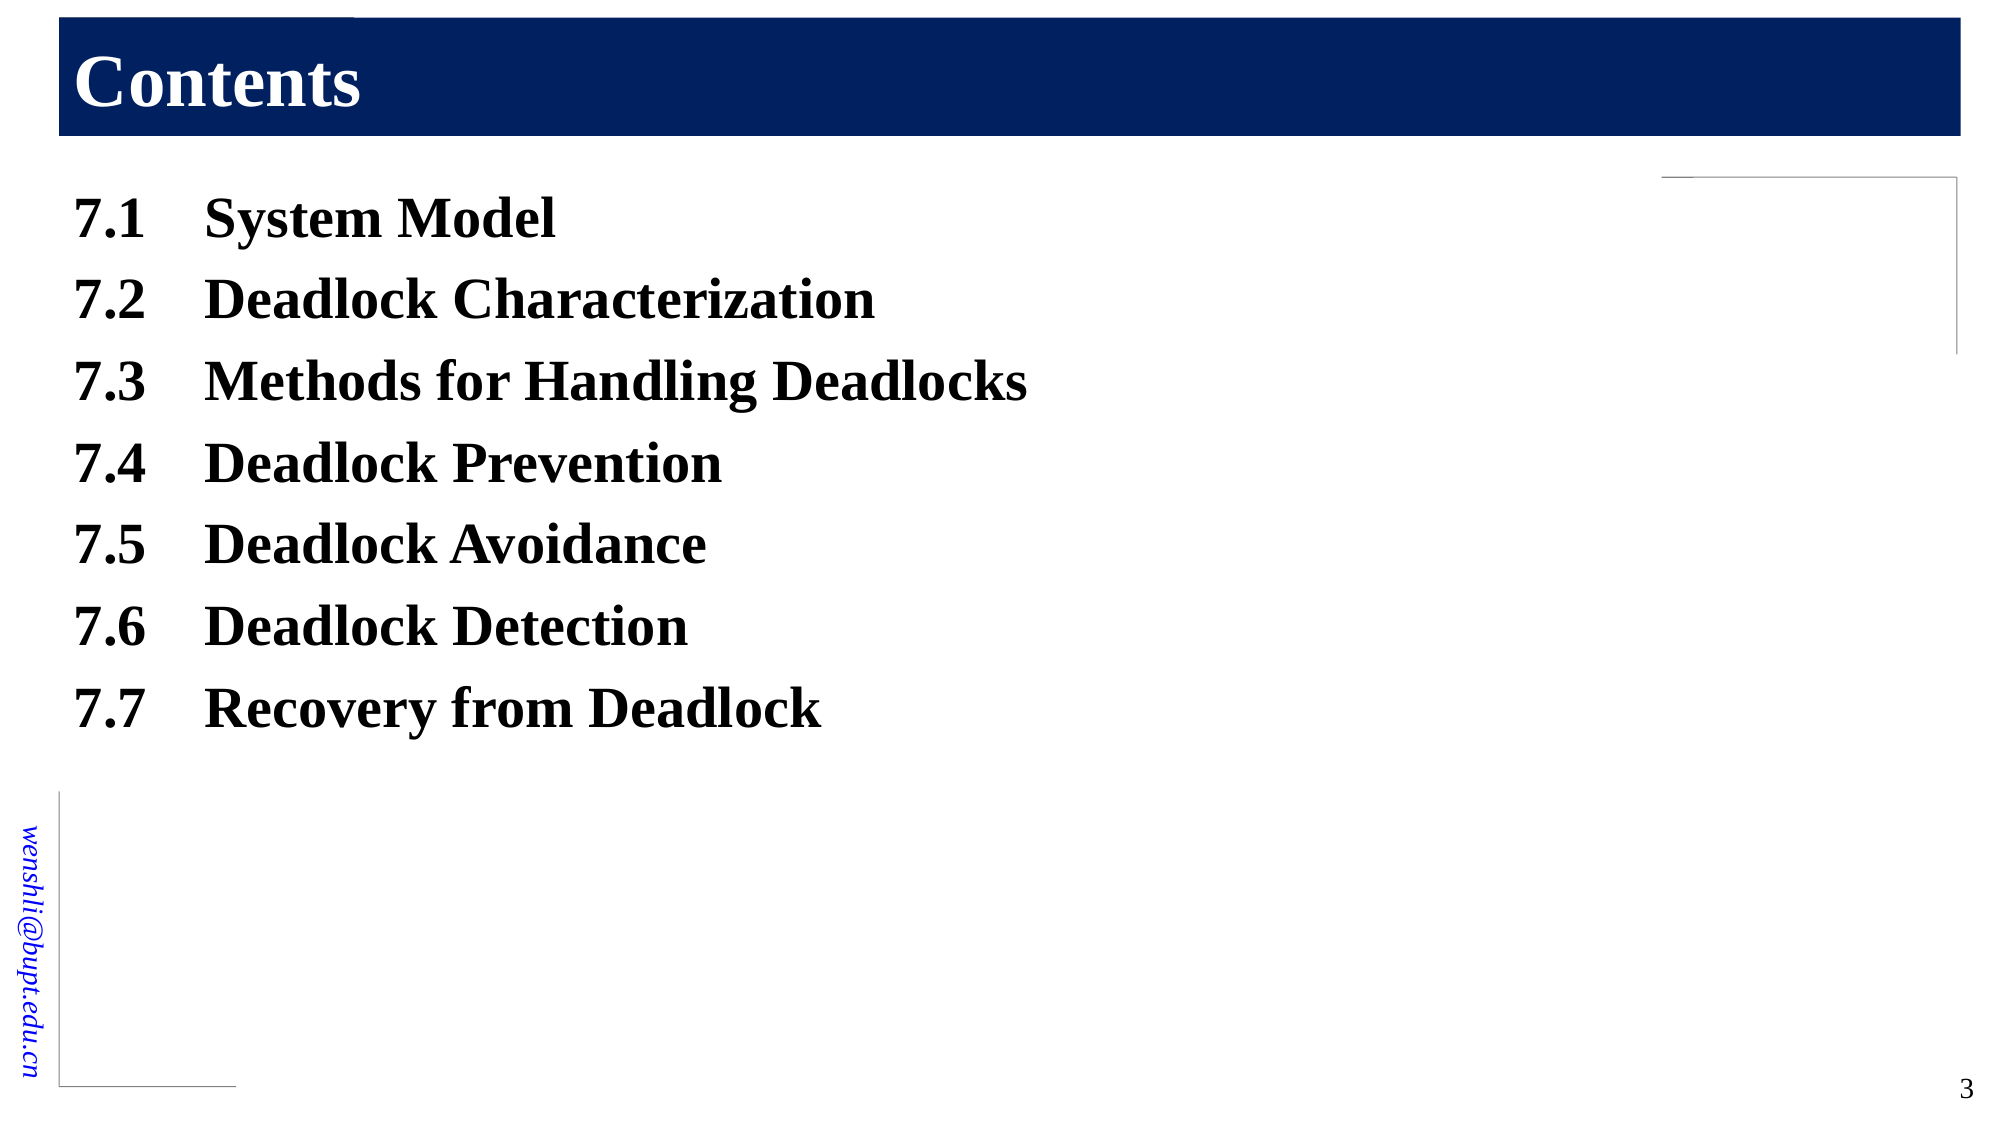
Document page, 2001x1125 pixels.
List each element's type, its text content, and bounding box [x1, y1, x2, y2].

list 7.1 System Model 7.2 Deadlock Characterization 7.3 Methods for Handling Deadlocks 7.4 Deadlock Prevention 7.5 Deadlock Avoidance 7.6 Deadlock Detection 7.7 Recovery from Deadlock [59, 171, 1955, 1087]
title Contents [58, 17, 1961, 137]
slide_number 3 [1822, 1062, 1990, 1117]
